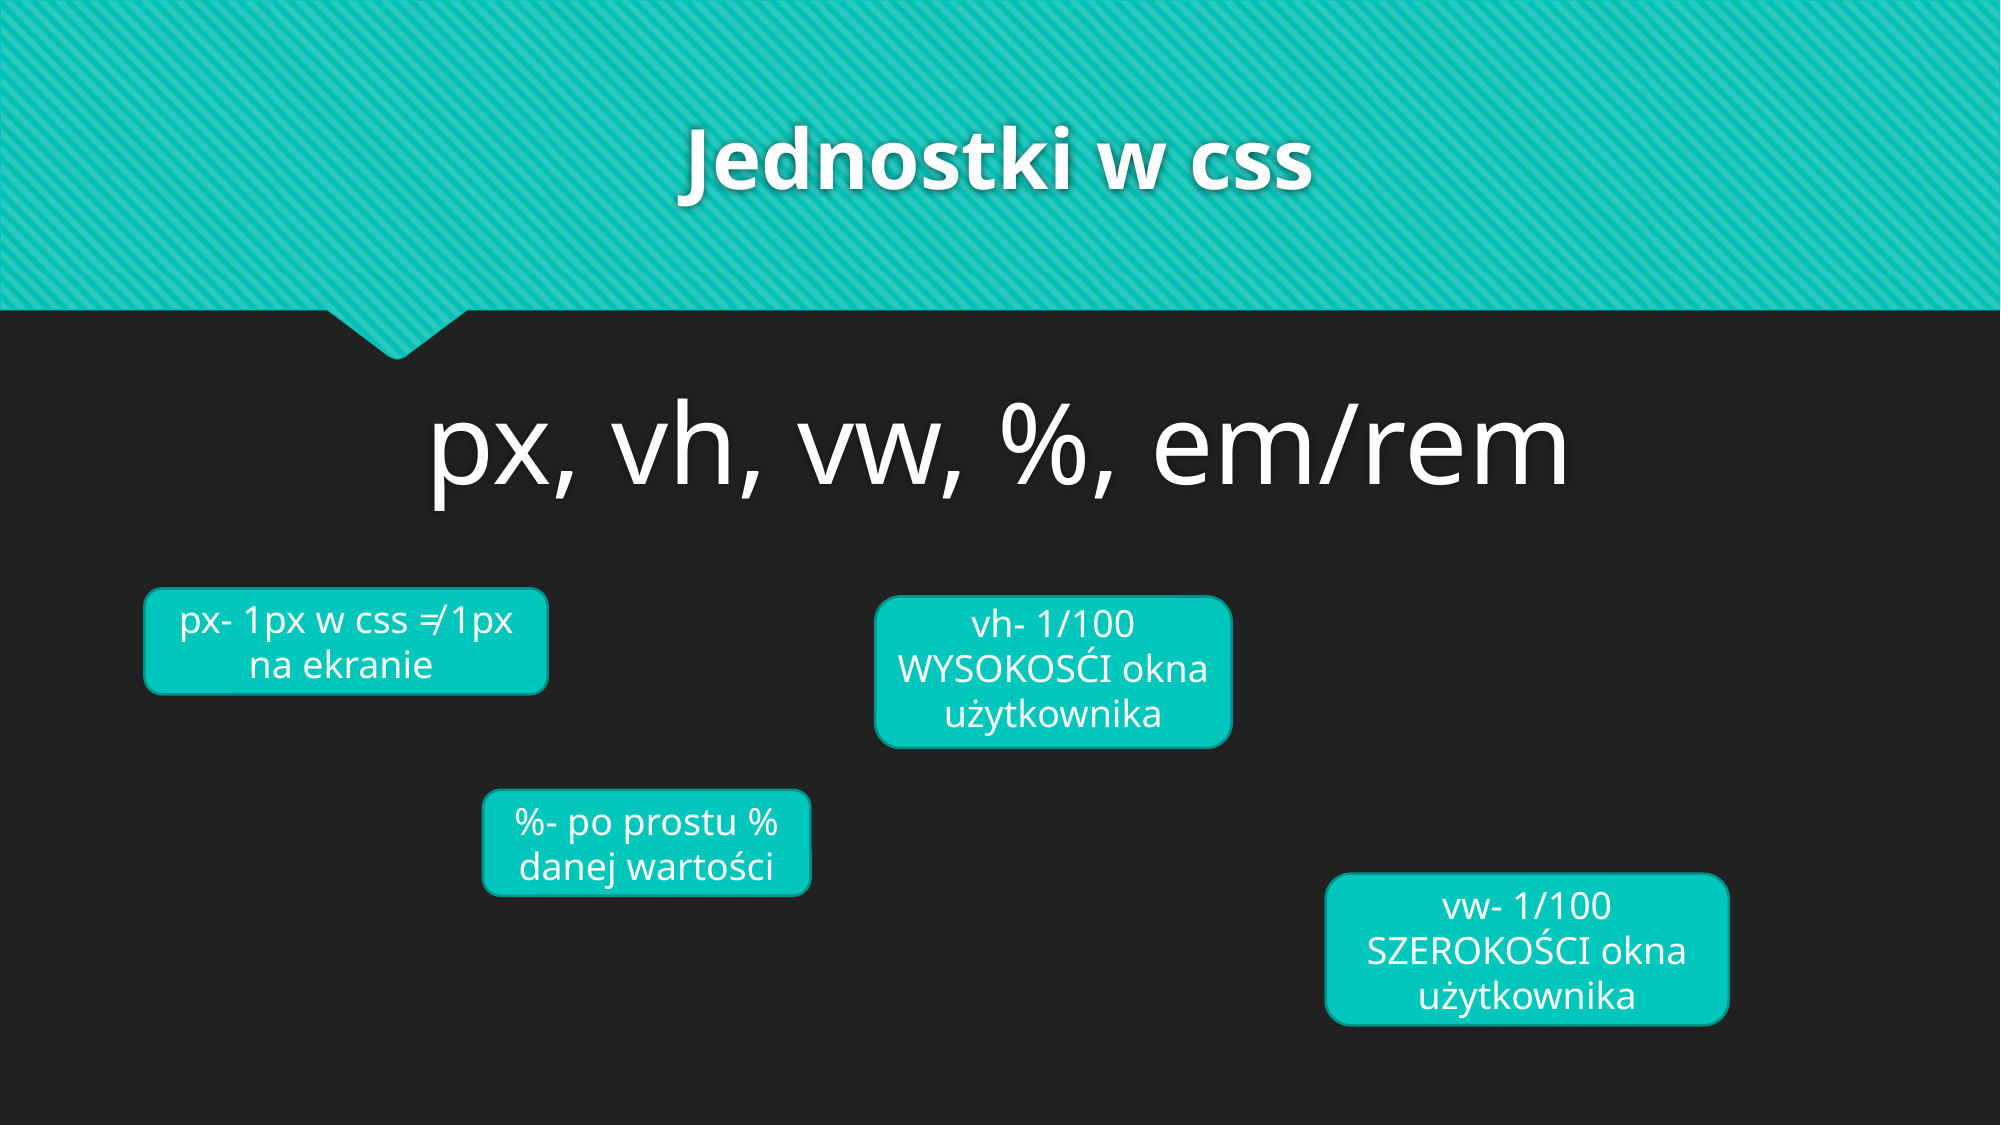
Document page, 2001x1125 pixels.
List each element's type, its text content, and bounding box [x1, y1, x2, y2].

list px, vh, vw, %, em/rem [0, 364, 2000, 537]
text_box px- 1px w css ≠ 1px na ekranie [144, 588, 548, 694]
title Jednostki w css [0, 0, 2000, 313]
text_box %- po prostu % danej wartości [482, 790, 811, 896]
text_box vw- 1/100 SZEROKOŚCI okna użytkownika [1325, 874, 1729, 1025]
text_box vh- 1/100 WYSOKOSĆI okna użytkownika [875, 593, 1232, 743]
text_box [883, 743, 1224, 750]
